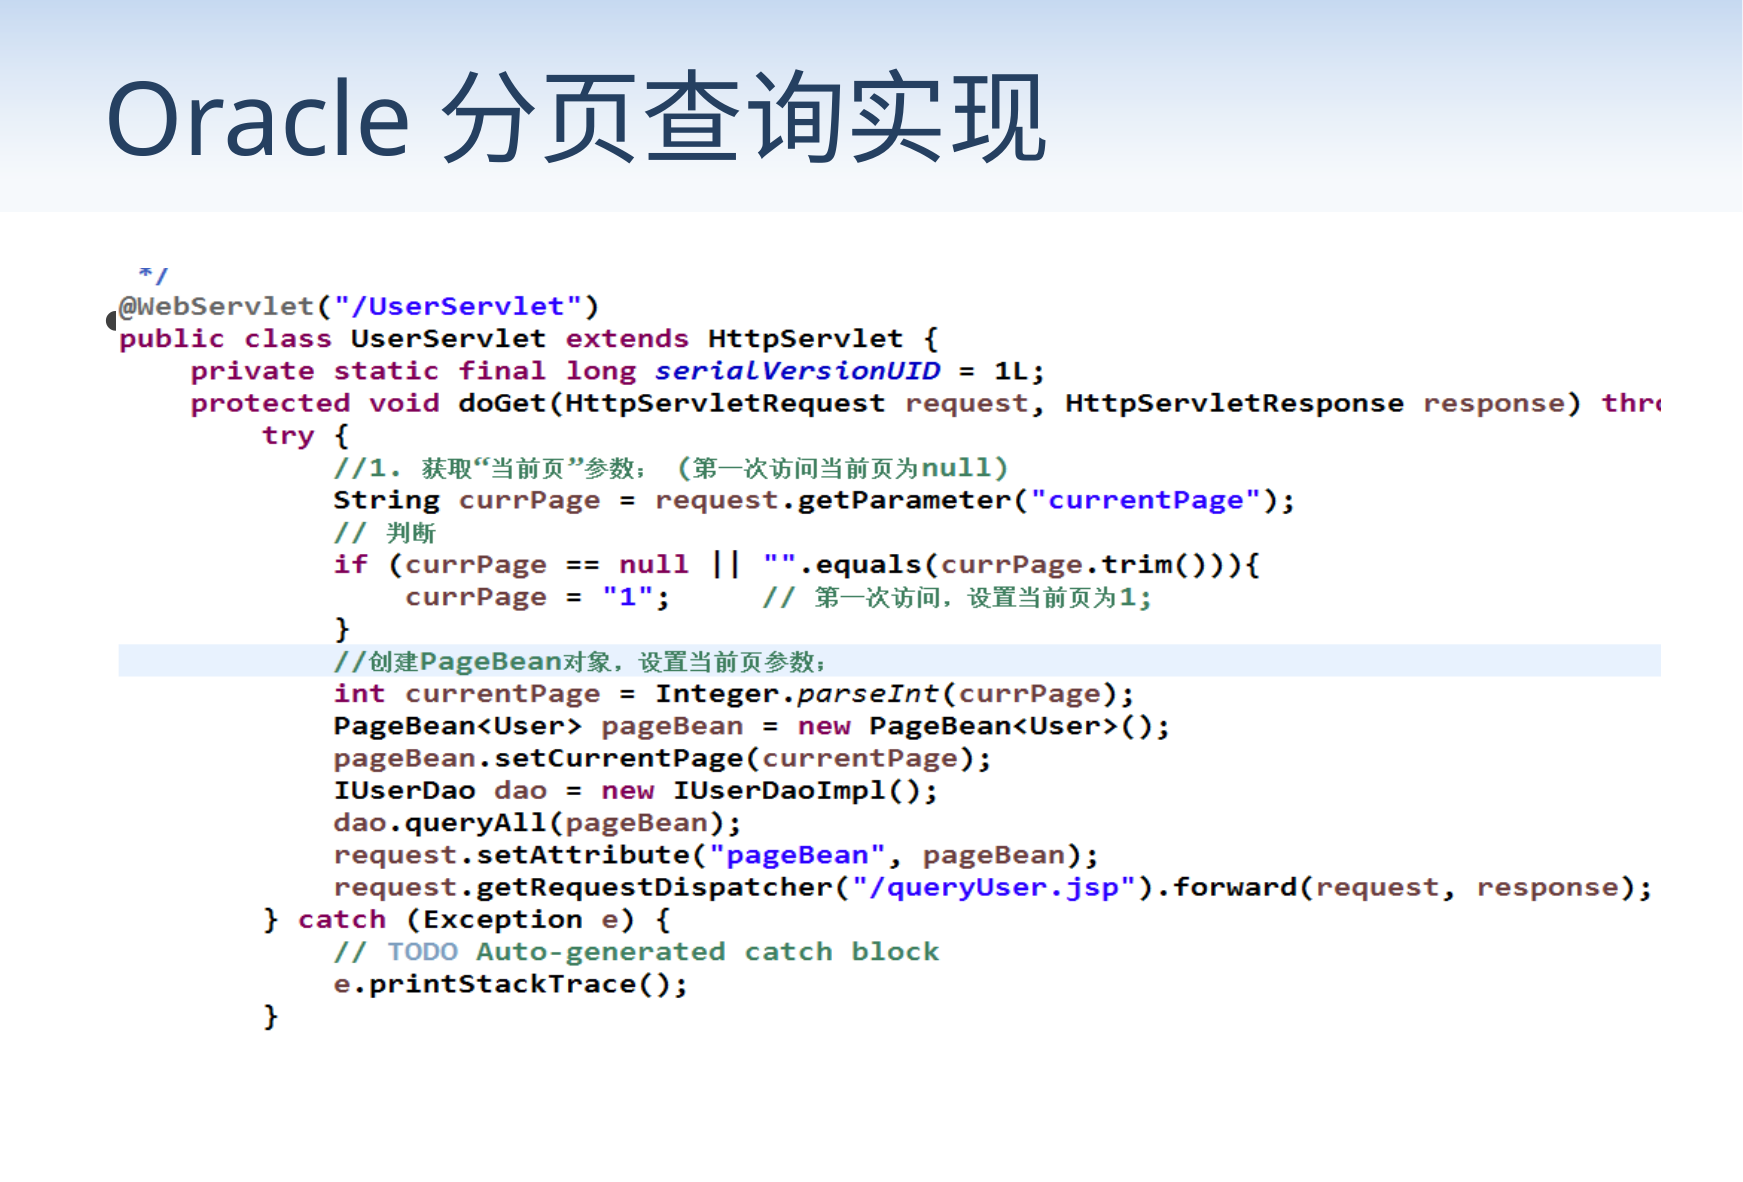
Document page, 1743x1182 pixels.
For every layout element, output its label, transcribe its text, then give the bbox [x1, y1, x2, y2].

title Oracle分页查询实现 [87, 15, 1656, 213]
list 3、Servlet实现 [87, 224, 1656, 1004]
picture [116, 267, 1661, 1038]
